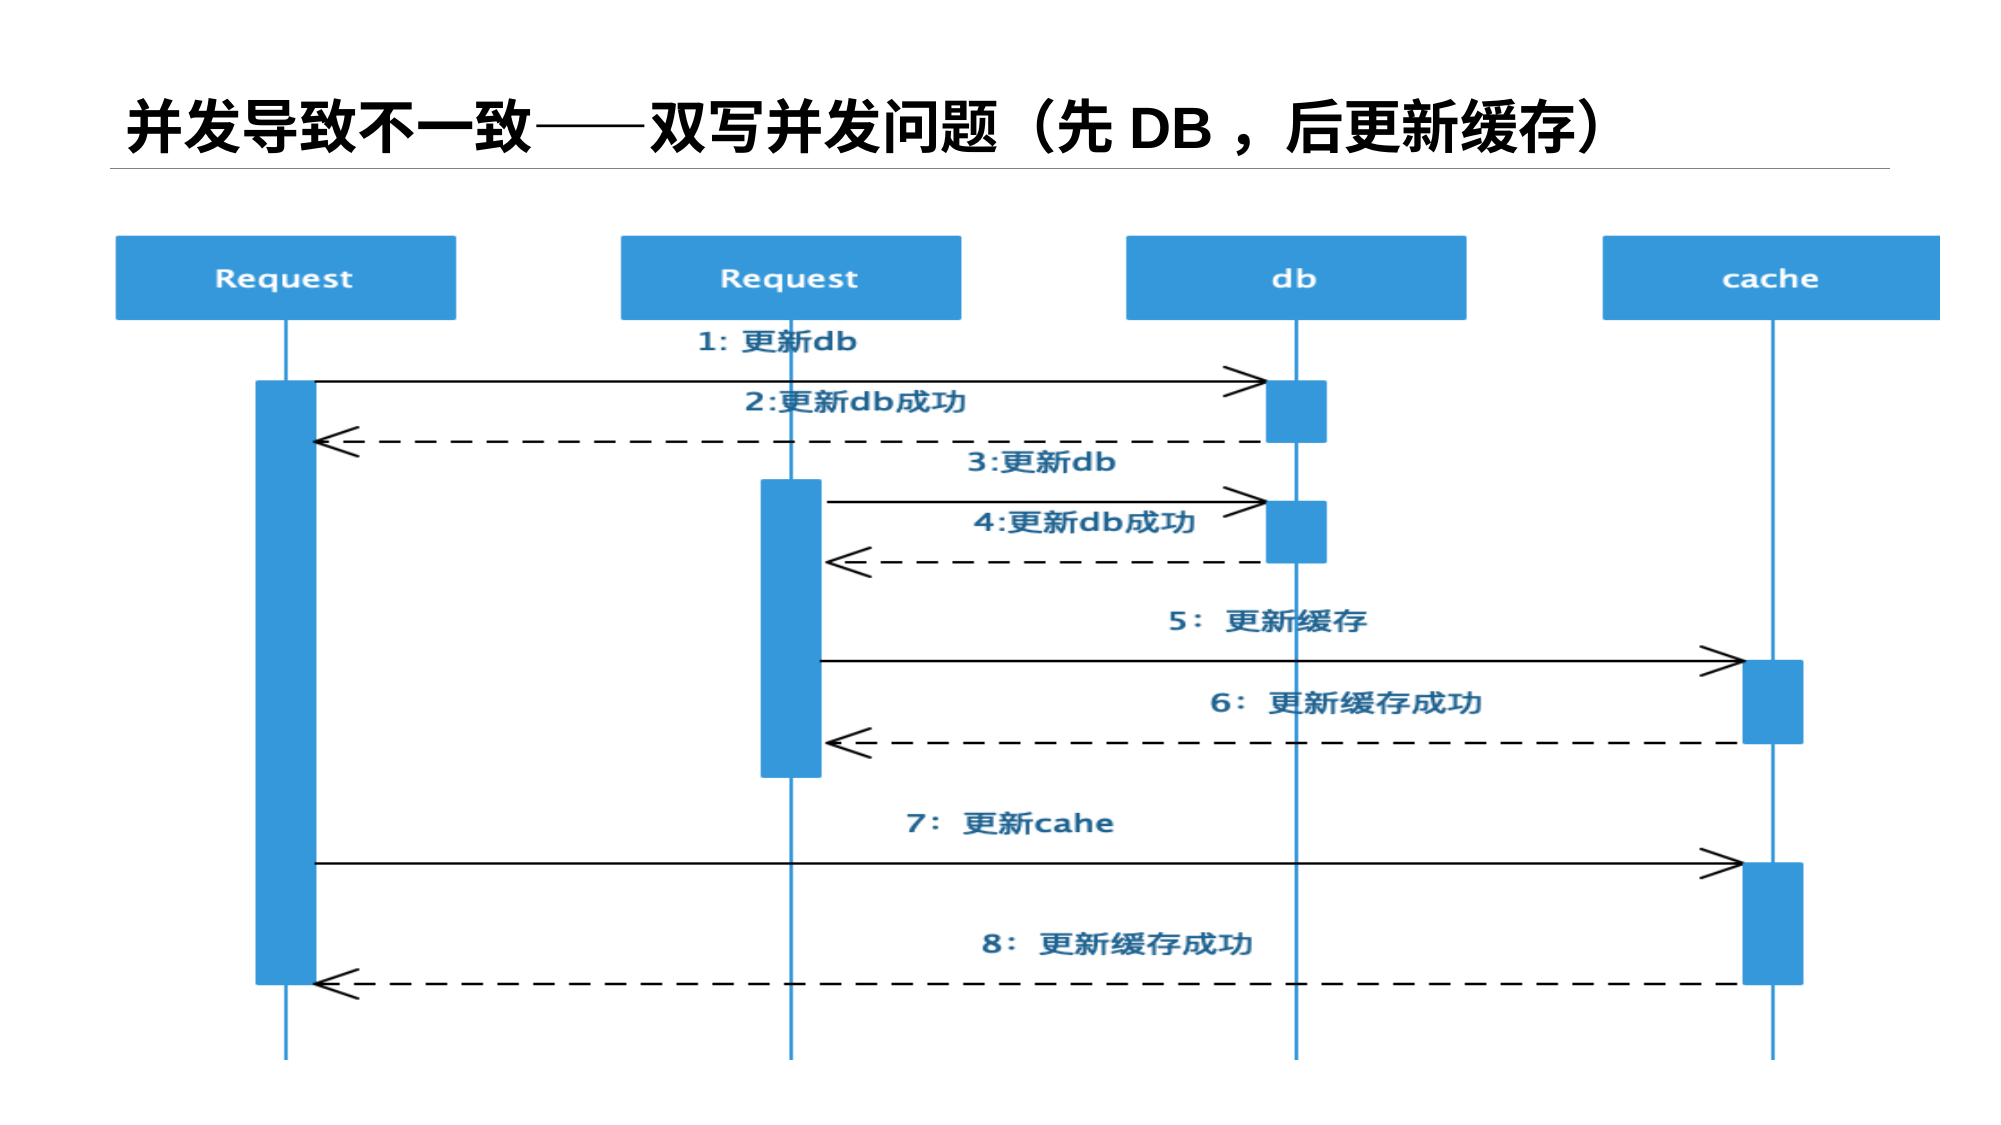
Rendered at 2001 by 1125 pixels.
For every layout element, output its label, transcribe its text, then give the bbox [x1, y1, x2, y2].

picture [109, 231, 1940, 1060]
title 并发导致不一致——双写并发问题（先DB，后更新缓存） [109, 0, 1890, 169]
